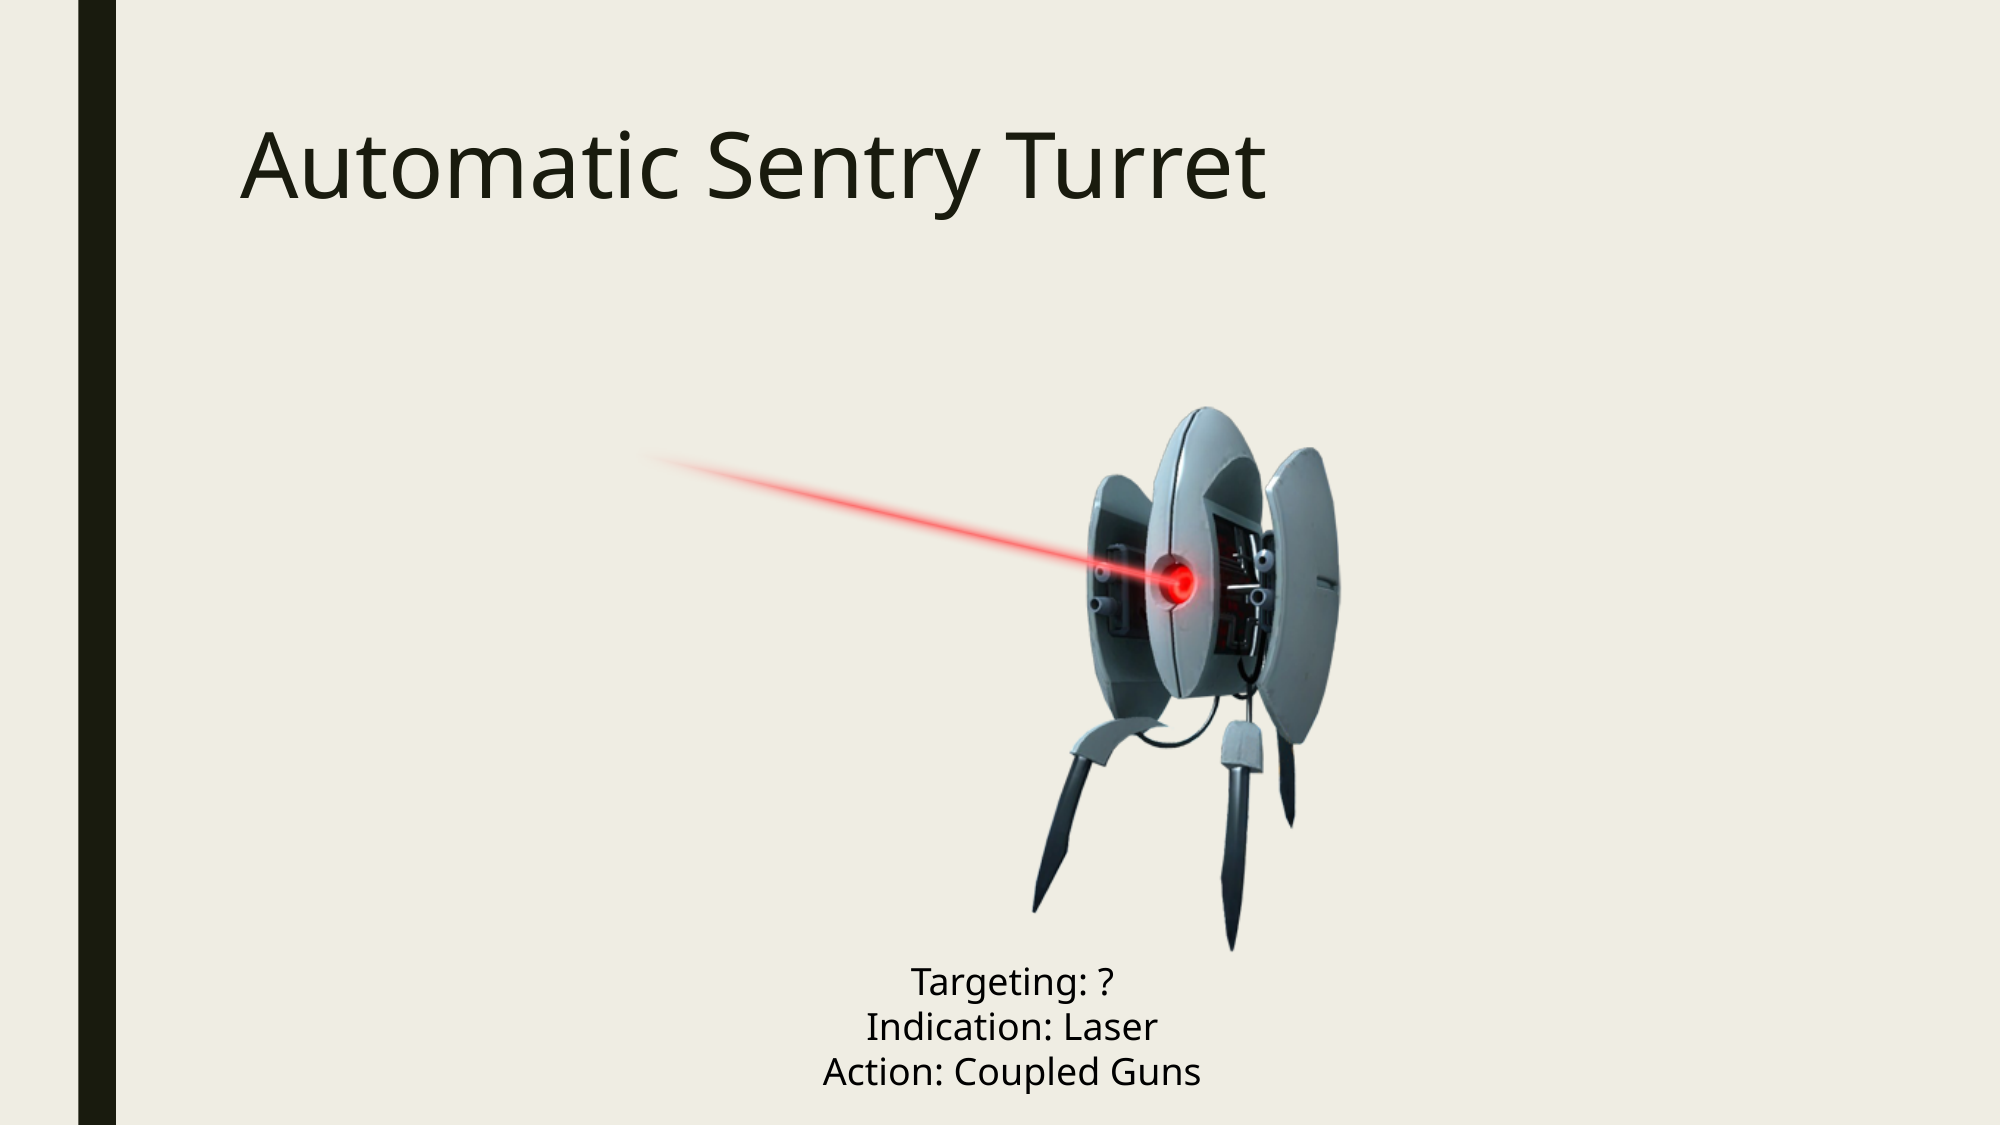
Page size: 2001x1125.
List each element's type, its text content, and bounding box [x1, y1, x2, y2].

title Automatic Sentry Turret [225, 112, 1800, 357]
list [636, 374, 1389, 963]
text_box Targeting: ? Indication: Laser Action: Coupled Guns [483, 950, 1542, 1101]
